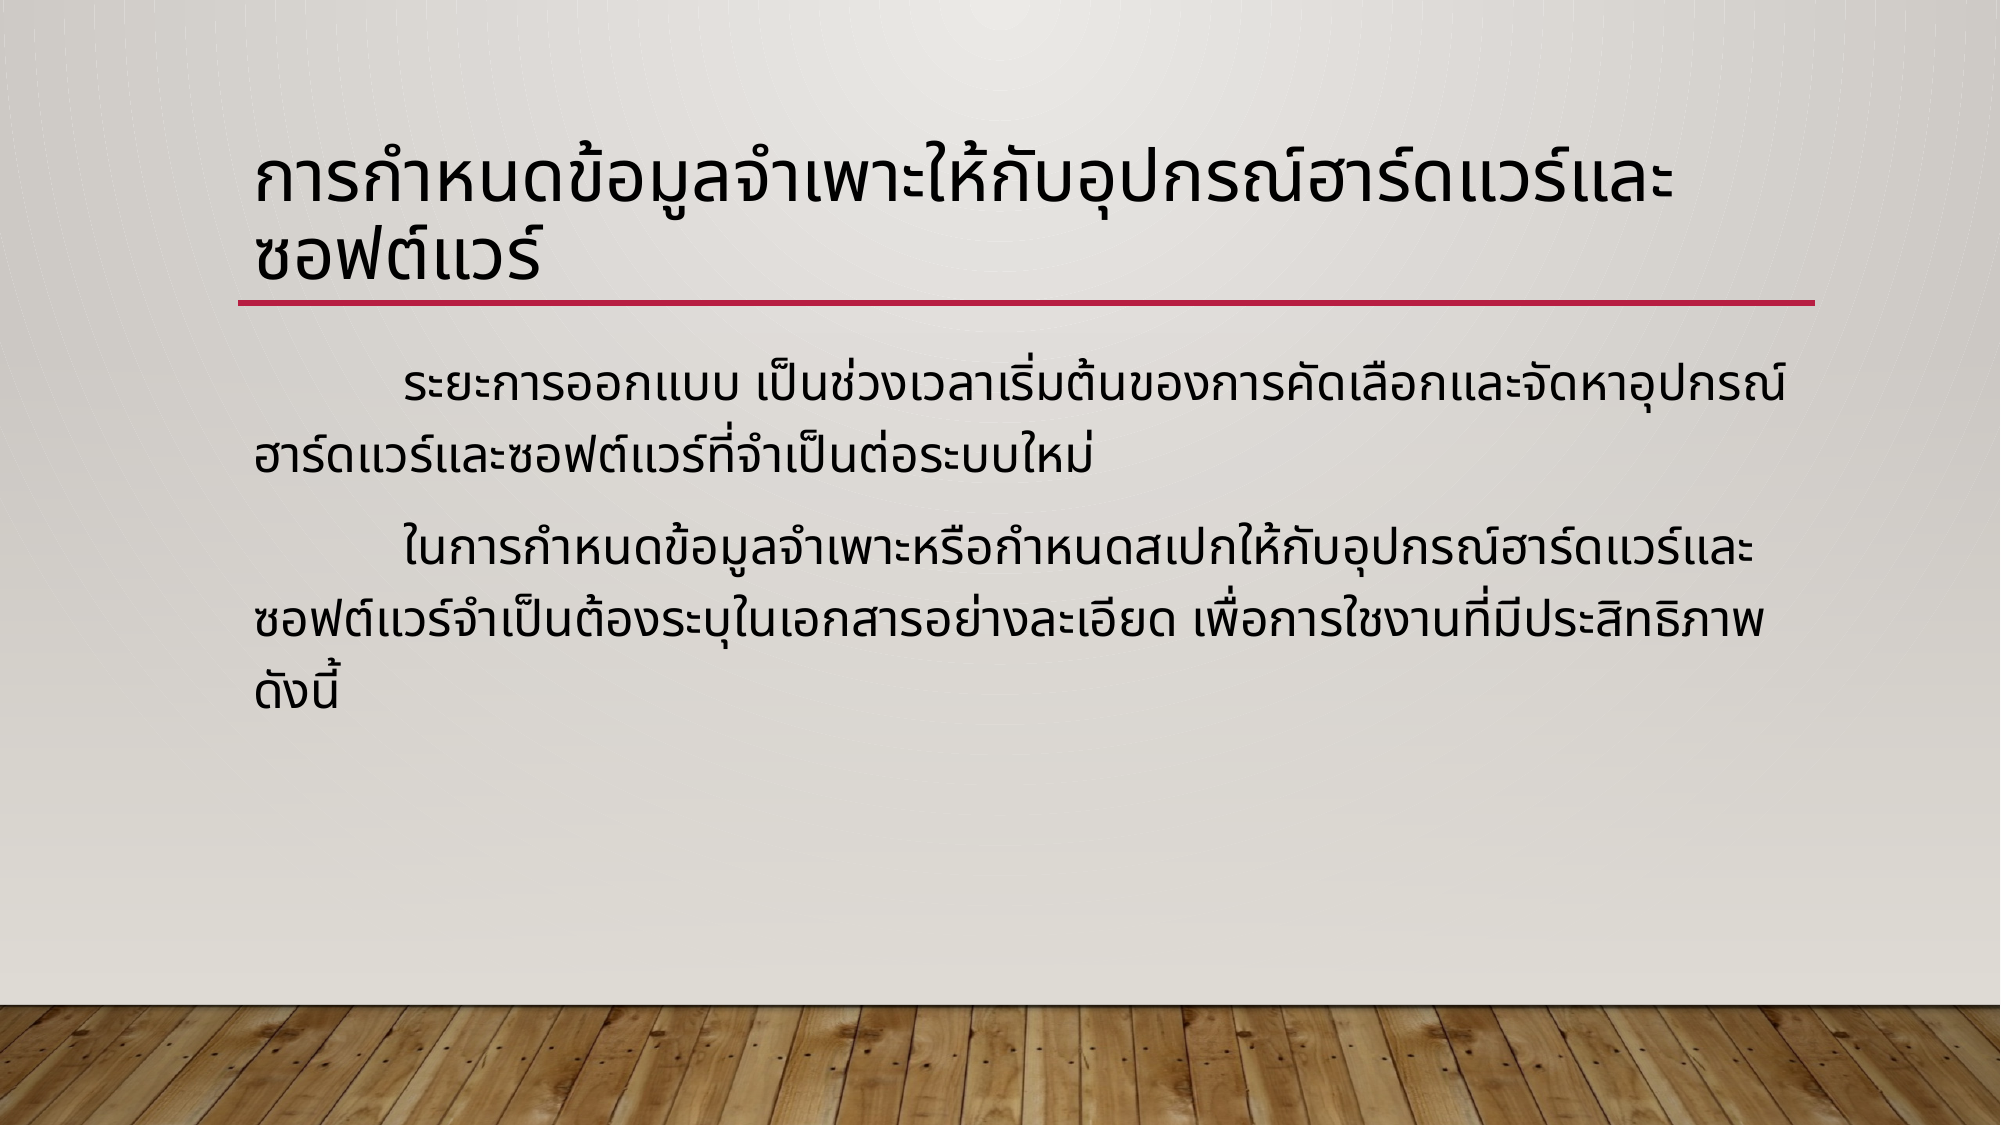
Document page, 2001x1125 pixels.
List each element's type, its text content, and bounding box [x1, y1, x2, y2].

list ระยะการออกแบบ เป็นช่วงเวลาเริ่มต้นของการคัดเลือกและจัดหาอุปกรณ์ฮาร์ดแวร์และซอฟต์แวร์ที่จำเป็นต่อระบบใหม่ ในการกำหนดข้อมูลจำเพาะหรือกำหนดสเปกให้กับอุปกรณ์ฮาร์ดแวร์และซอฟต์แวร์จำเป็นต้องระบุในเอกสารอย่างละเอียด เพื่อการใชงานที่มีประสิทธิภาพ ดังนี้ [238, 330, 1814, 897]
picture [0, 1005, 2000, 1125]
title การกำหนดข้อมูลจำเพาะให้กับอุปกรณ์ฮาร์ดแวร์และซอฟต์แวร์ [238, 131, 1814, 305]
